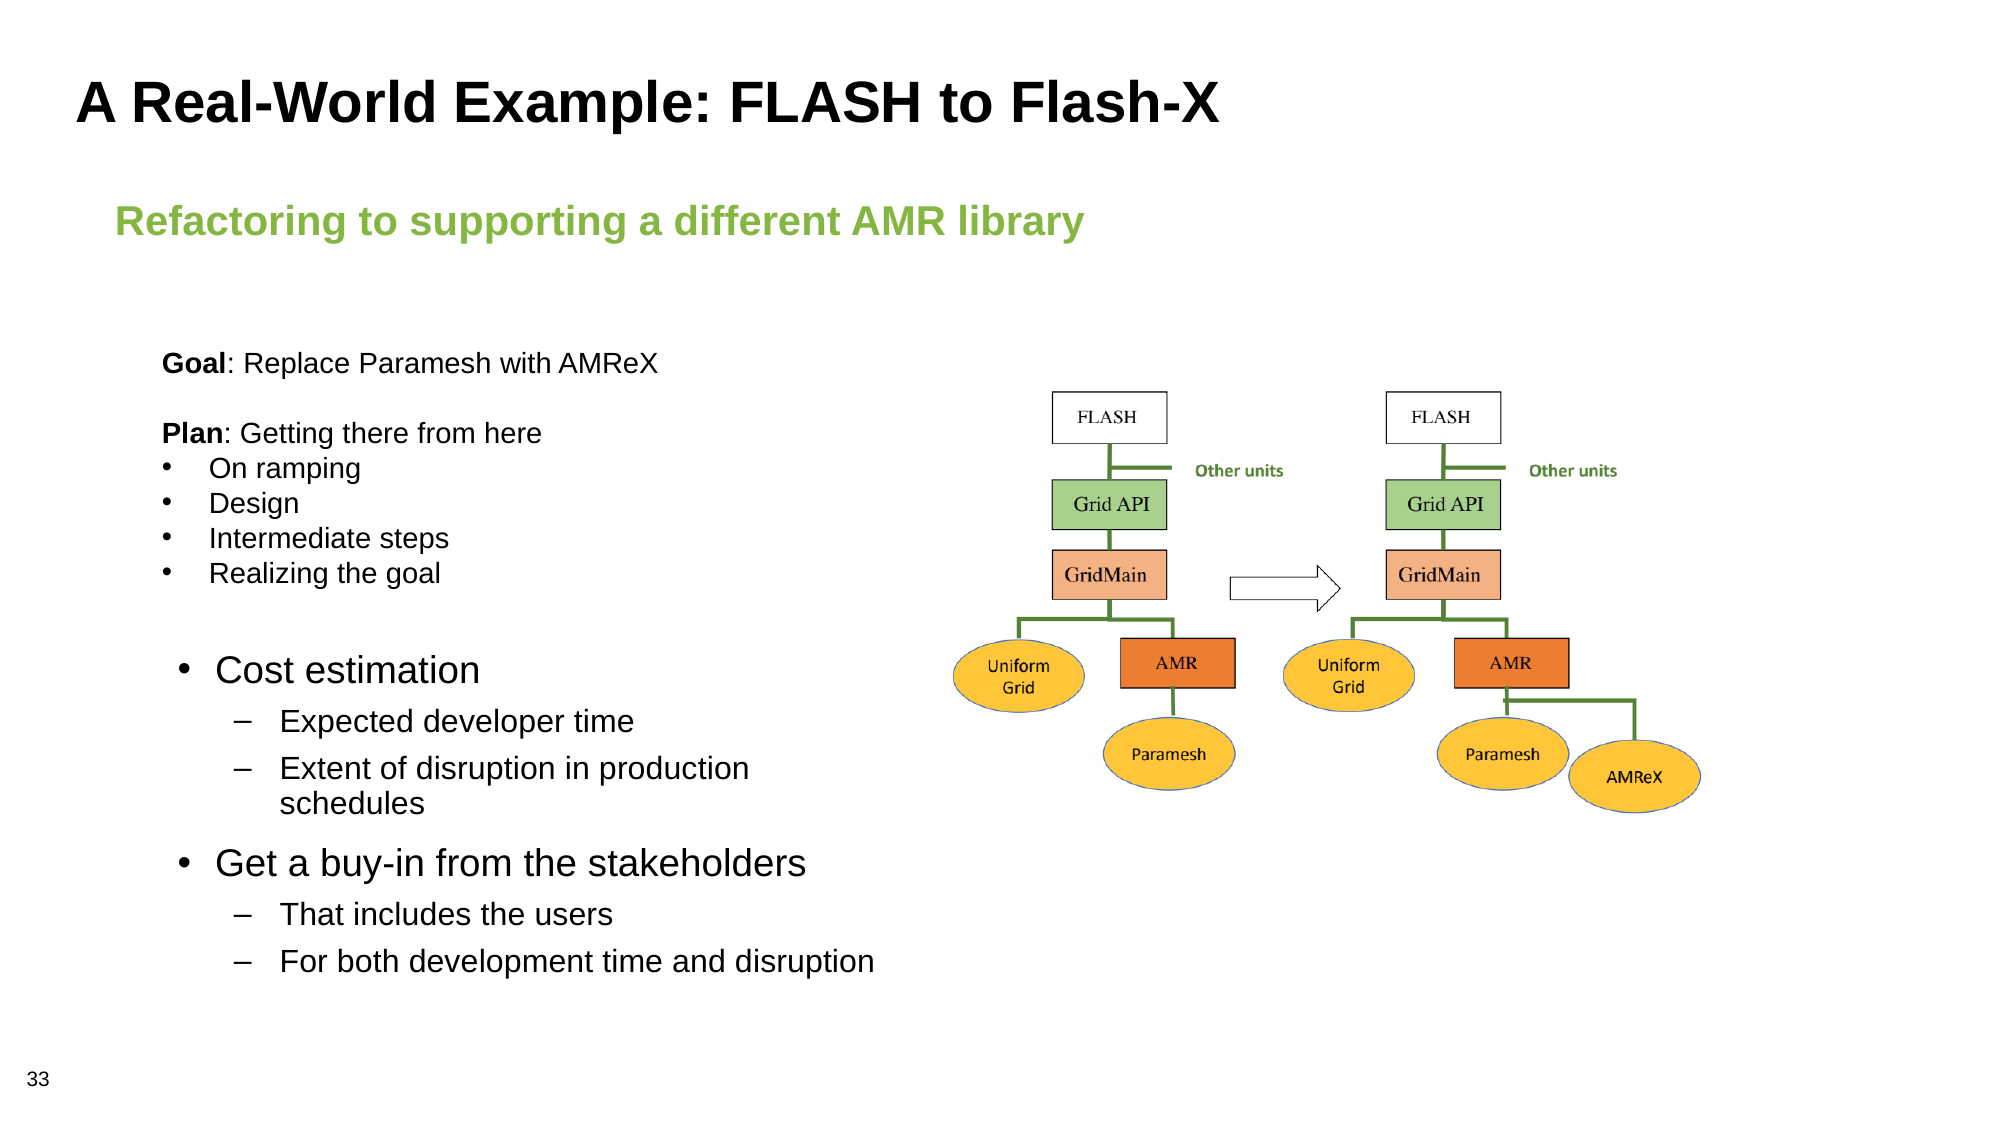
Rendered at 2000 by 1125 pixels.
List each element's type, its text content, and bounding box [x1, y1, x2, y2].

text_box Goal: Replace Paramesh with AMReX Plan: Getting there from here On ramping Design Intermediate steps Realizing the goal [147, 266, 770, 733]
list Cost estimation Expected developer time Extent of disruption in production schedules Get a buy-in from the stakeholders That includes the users For both development time and disruption [162, 642, 920, 989]
title A Real-World Example: FLASH to Flash-X [59, 67, 1927, 207]
picture [946, 385, 1704, 816]
list Refactoring to supporting a different AMR library [99, 191, 1932, 274]
